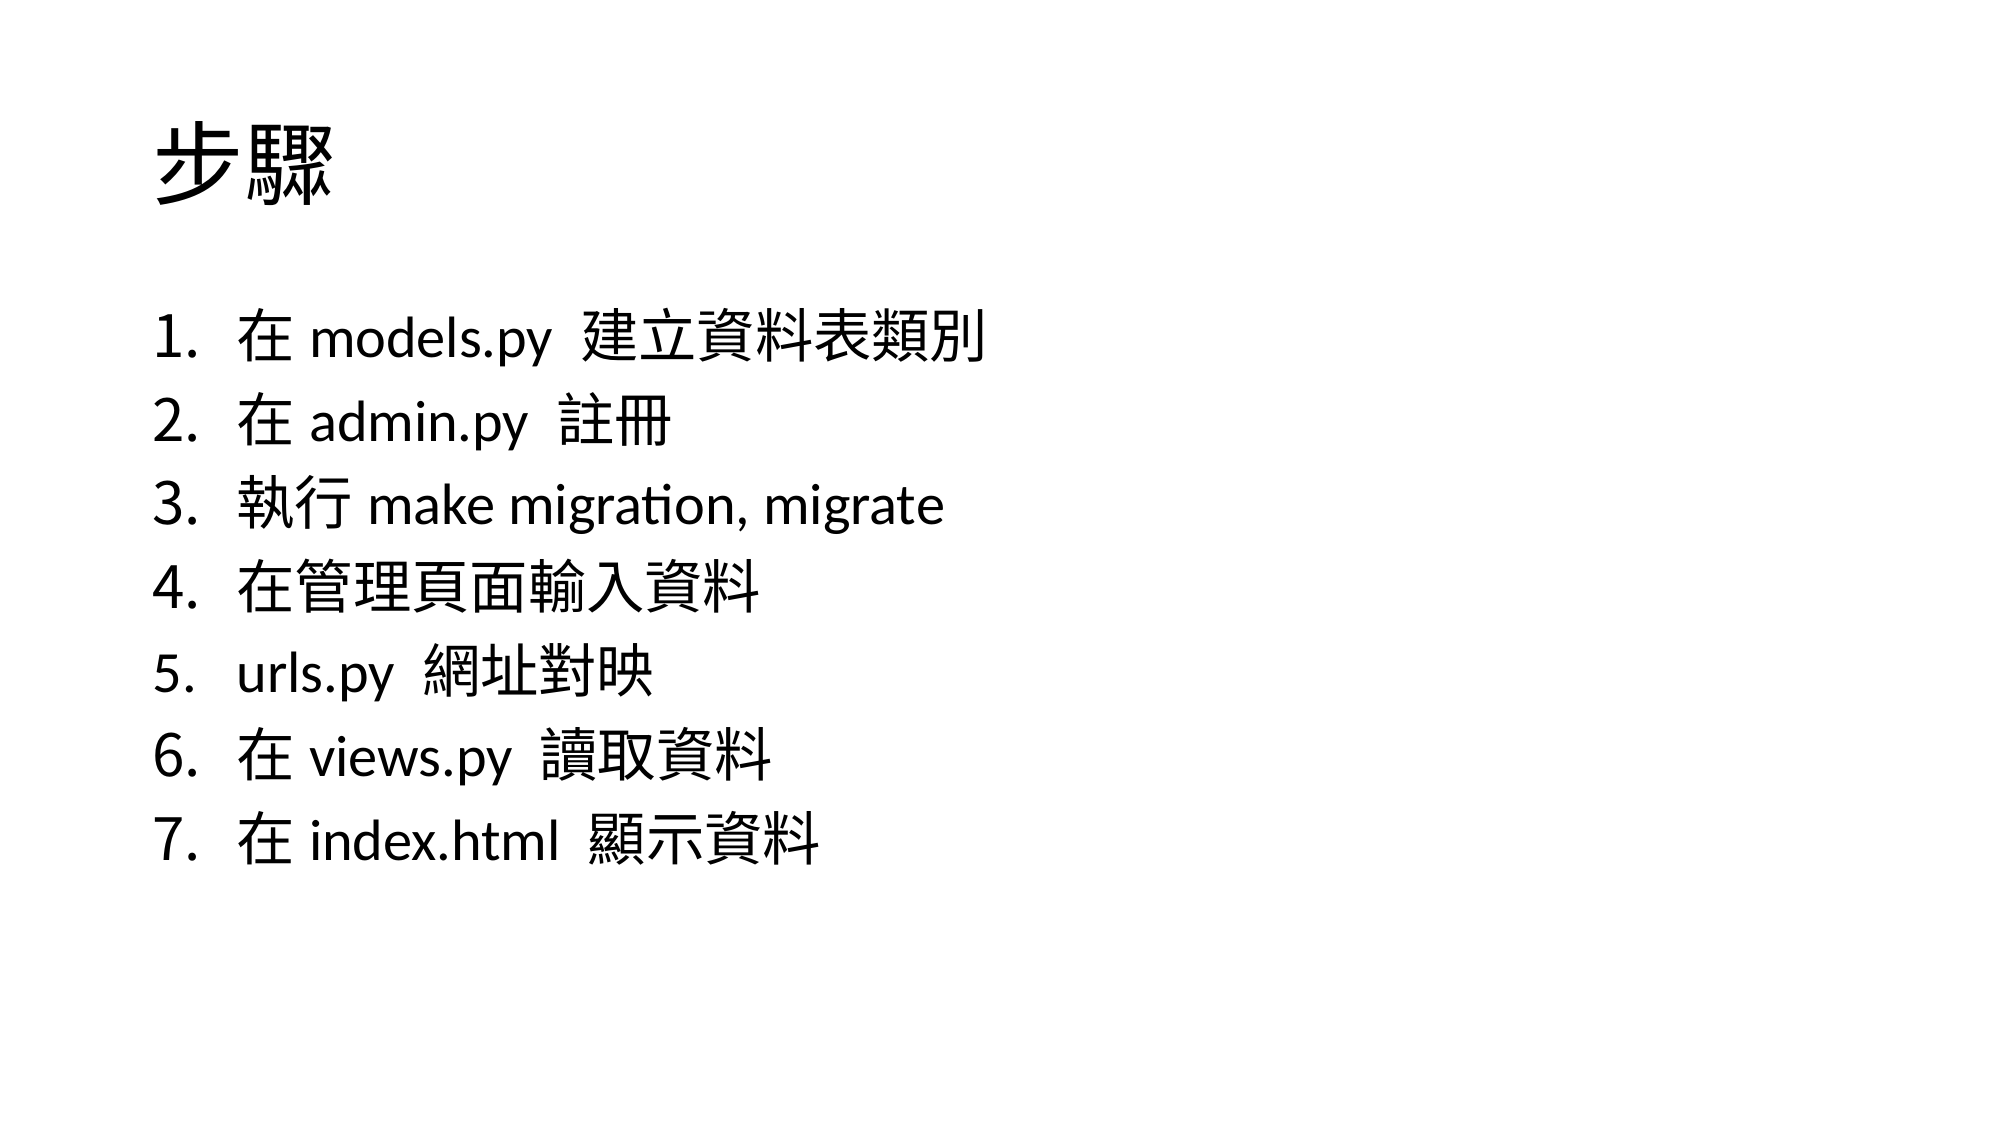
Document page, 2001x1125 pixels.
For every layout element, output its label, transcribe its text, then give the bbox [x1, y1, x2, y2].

list 在models.py 建立資料表類別 在admin.py 註冊 執行make migration, migrate 在管理頁面輸入資料 urls.py 網址對映 在views.py 讀取資料 在index.html 顯示資料 [137, 299, 1863, 1014]
title 步驟 [137, 59, 1863, 278]
